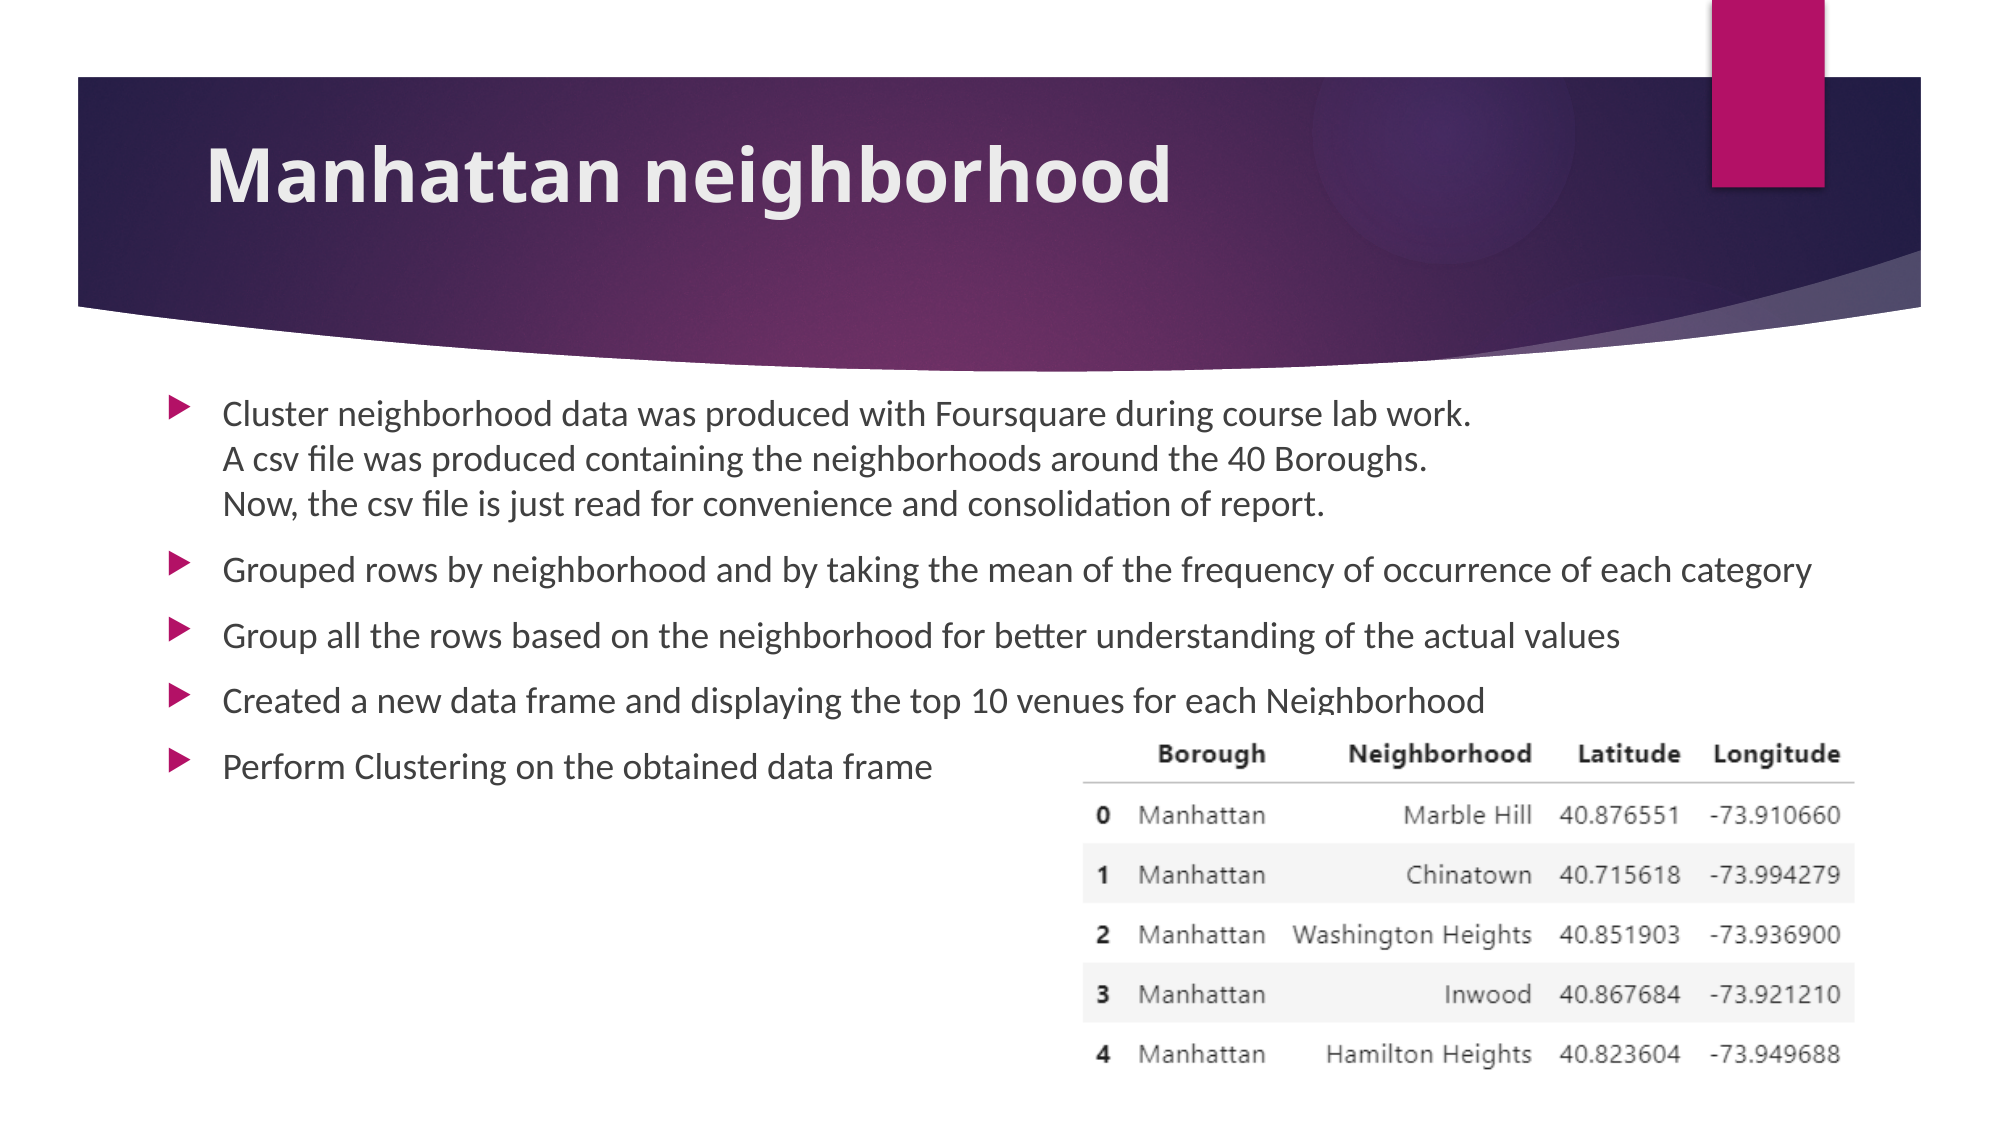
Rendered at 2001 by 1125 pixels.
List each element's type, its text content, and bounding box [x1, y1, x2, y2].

list Cluster neighborhood data was produced with Foursquare during course lab work. A csv file was produced containing the neighborhoods around the 40 Boroughs. Now, the csv file is just read for convenience and consolidation of report. Grouped rows by neighborhood and by taking the mean of the frequency of occurrence of each category Group all the rows based on the neighborhood for better understanding of the actual values Created a new data frame and displaying the top 10 venues for each Neighborhood Perform Clustering on the obtained data frame [151, 381, 1890, 942]
title Manhattan neighborhood [189, 159, 1627, 276]
picture [1074, 715, 1967, 1106]
